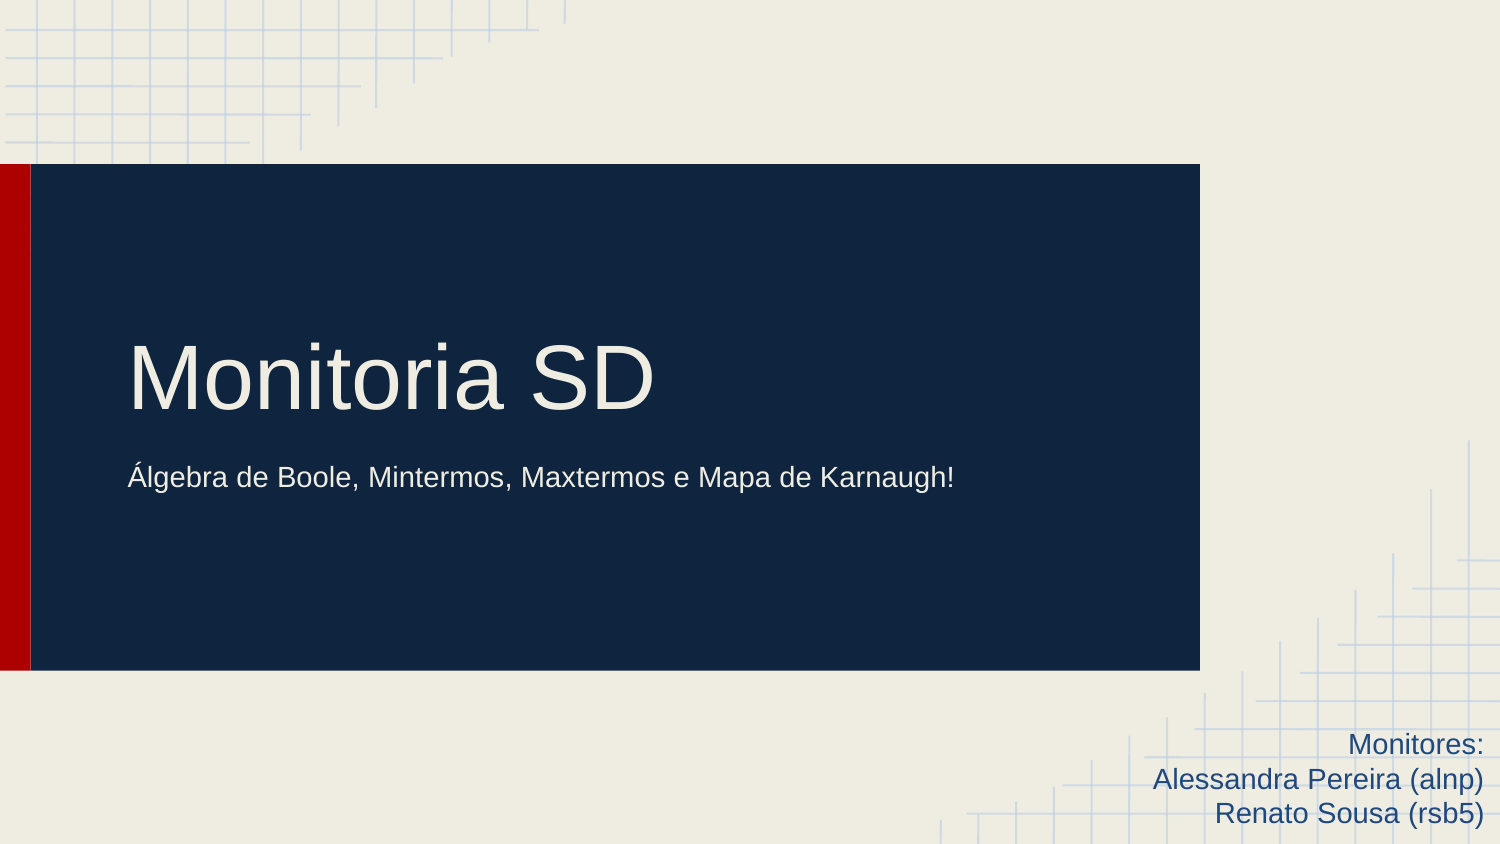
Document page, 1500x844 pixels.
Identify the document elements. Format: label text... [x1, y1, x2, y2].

subtitle Monitores: Alessandra Pereira (alnp) Renato Sousa (rsb5) [1099, 709, 1500, 844]
subtitle Álgebra de Boole, Mintermos, Maxtermos e Mapa de Karnaugh! [112, 442, 1163, 554]
title Monitoria SD [112, 278, 1163, 442]
